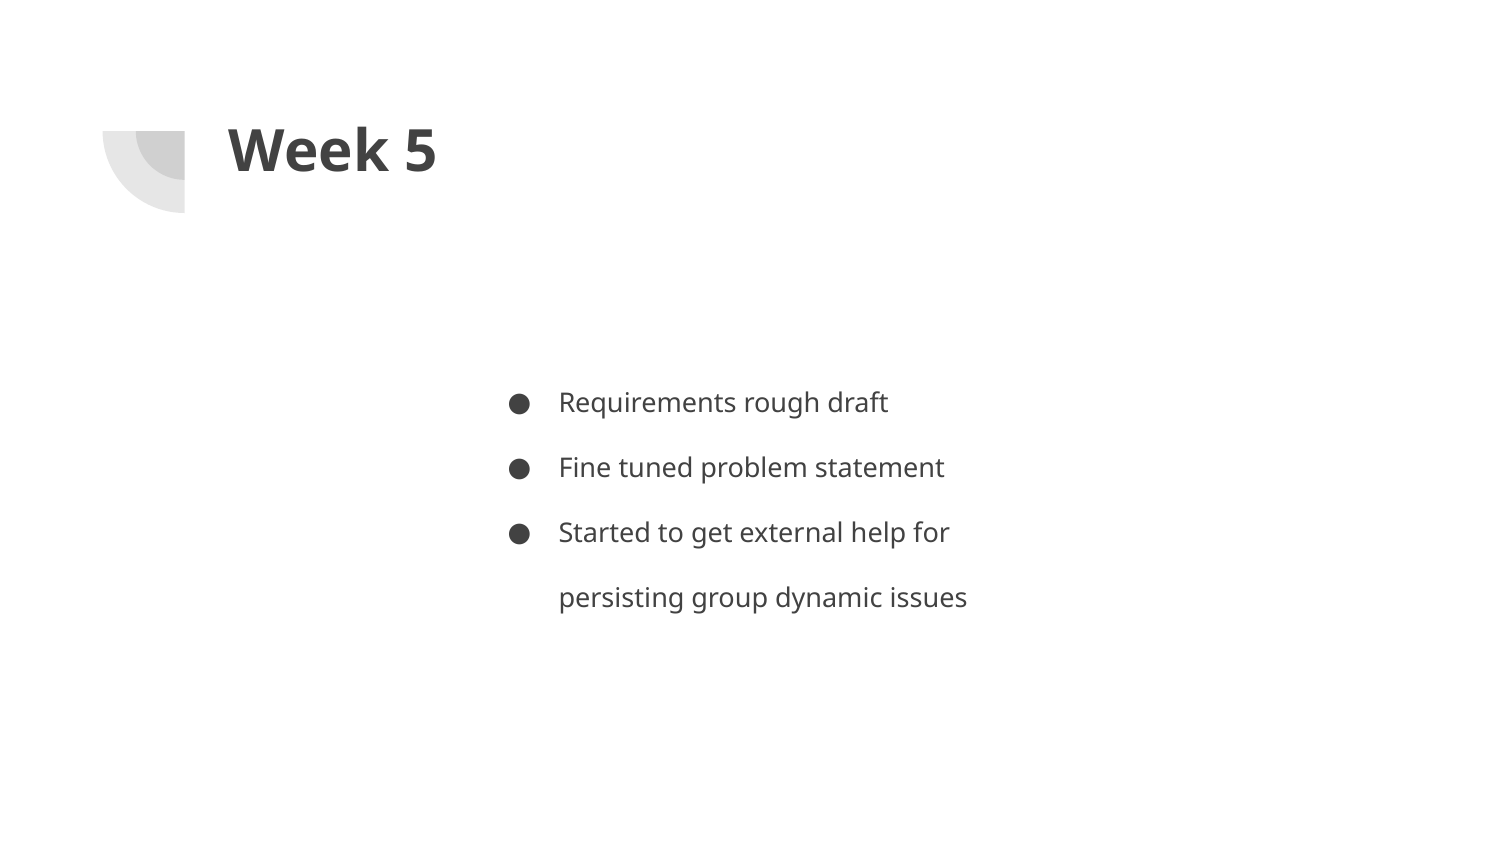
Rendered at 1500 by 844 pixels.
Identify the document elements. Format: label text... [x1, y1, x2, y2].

list Requirements rough draft Fine tuned problem statement Started to get external help for persisting group dynamic issues [468, 337, 1032, 755]
title Week 5 [213, 98, 1368, 263]
